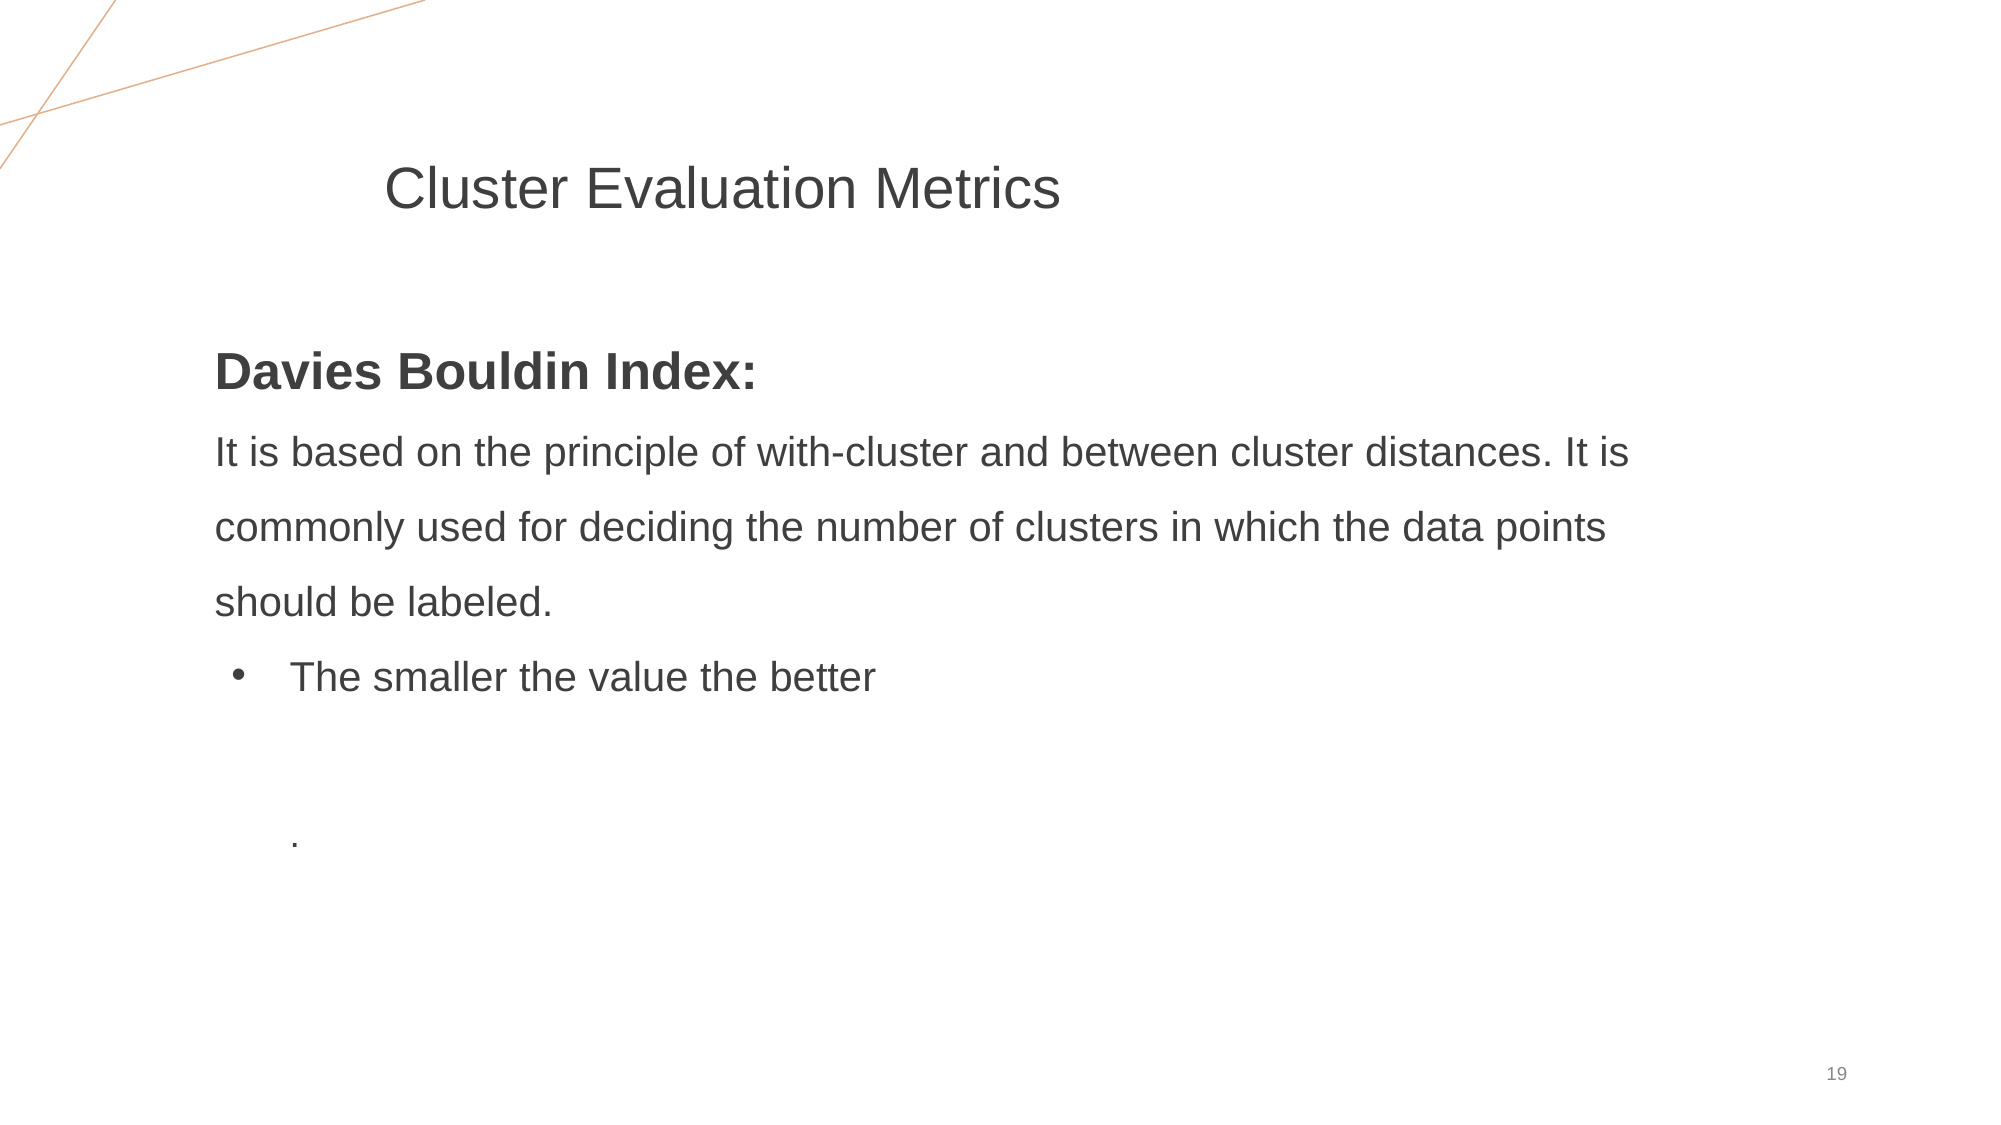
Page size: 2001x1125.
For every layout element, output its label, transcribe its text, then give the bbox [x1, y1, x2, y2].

title Cluster Evaluation Metrics [233, 80, 1215, 298]
list Davies Bouldin Index: It is based on the principle of with-cluster and between cluster distances. It is commonly used for deciding the number of clusters in which the data points should be labeled. The smaller the value the better . [199, 298, 1738, 793]
slide_number ‹#› [1412, 1042, 1863, 1103]
